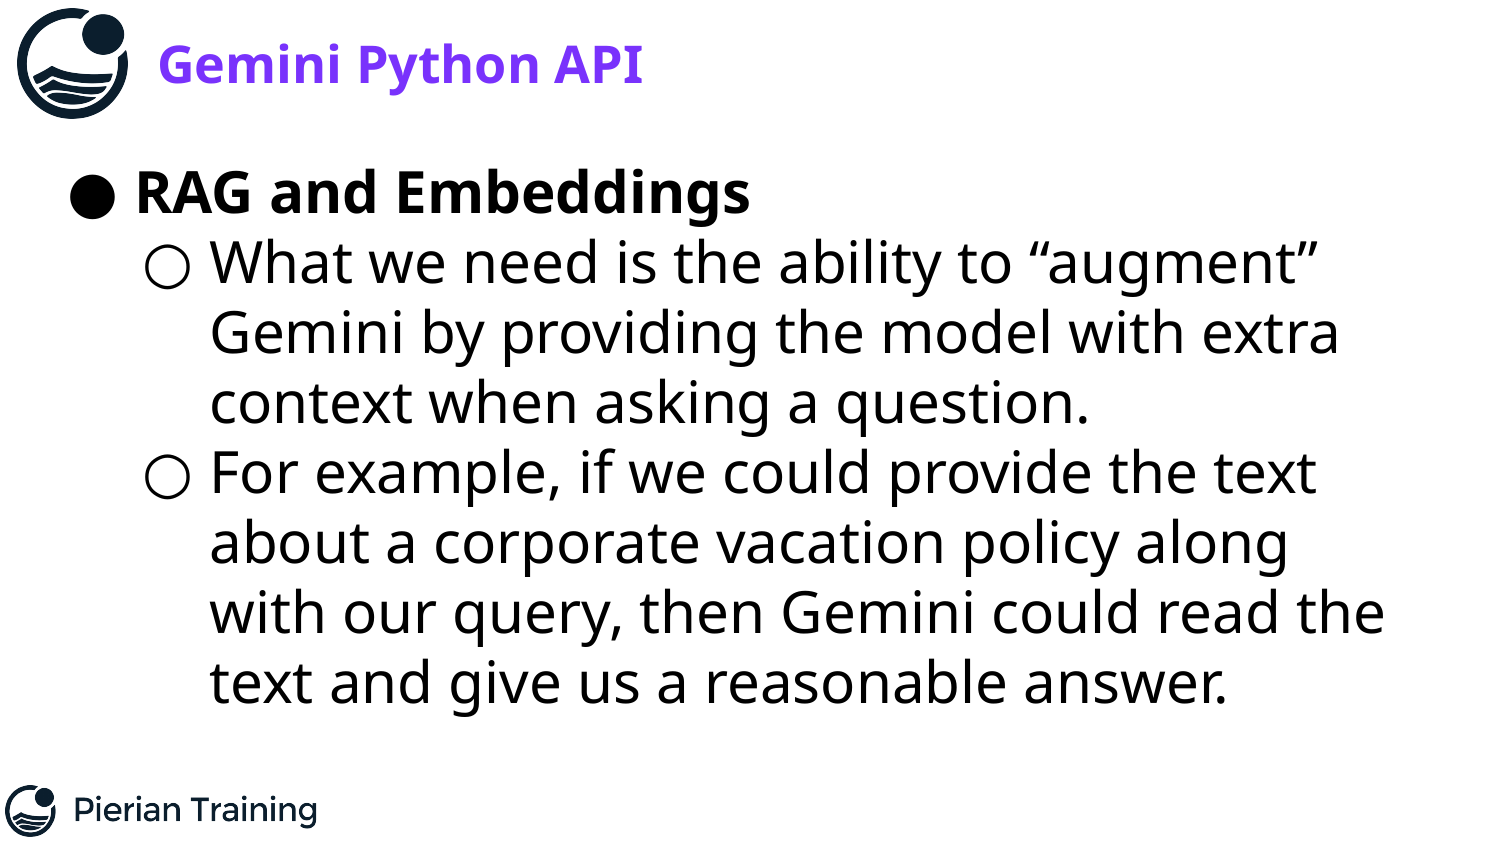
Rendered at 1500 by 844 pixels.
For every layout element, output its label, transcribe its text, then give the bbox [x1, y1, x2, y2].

text_box RAG and Embeddings What we need is the ability to “augment” Gemini by providing the model with extra context when asking a question. For example, if we could provide the text about a corporate vacation policy along with our query, then Gemini could read the text and give us a reasonable answer. [44, 140, 1432, 730]
text_box Gemini Python API [142, 16, 1239, 110]
picture [16, 8, 128, 120]
picture [4, 785, 318, 837]
